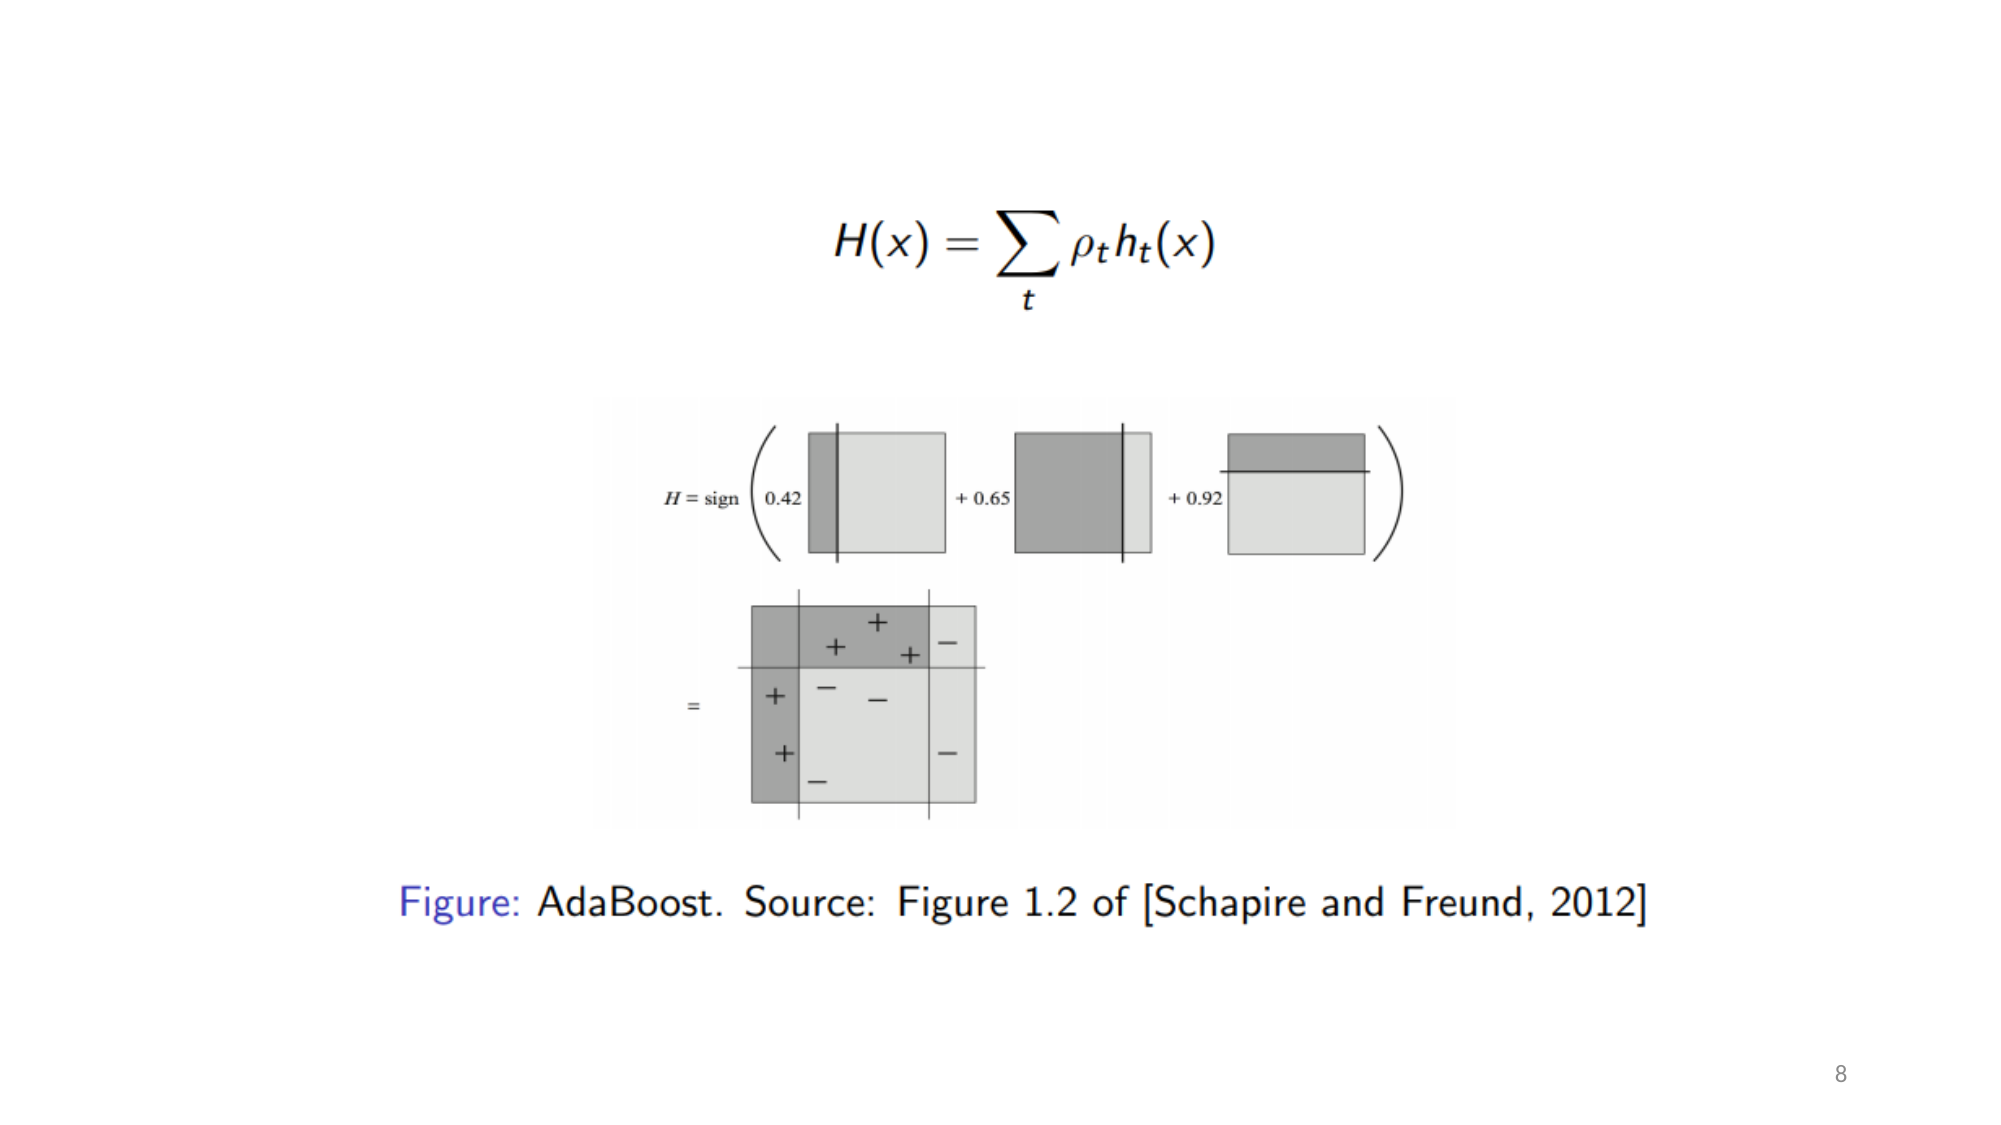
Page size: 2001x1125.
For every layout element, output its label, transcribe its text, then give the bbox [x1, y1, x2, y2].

slide_number 8 [1412, 1042, 1863, 1103]
picture [371, 193, 1678, 960]
